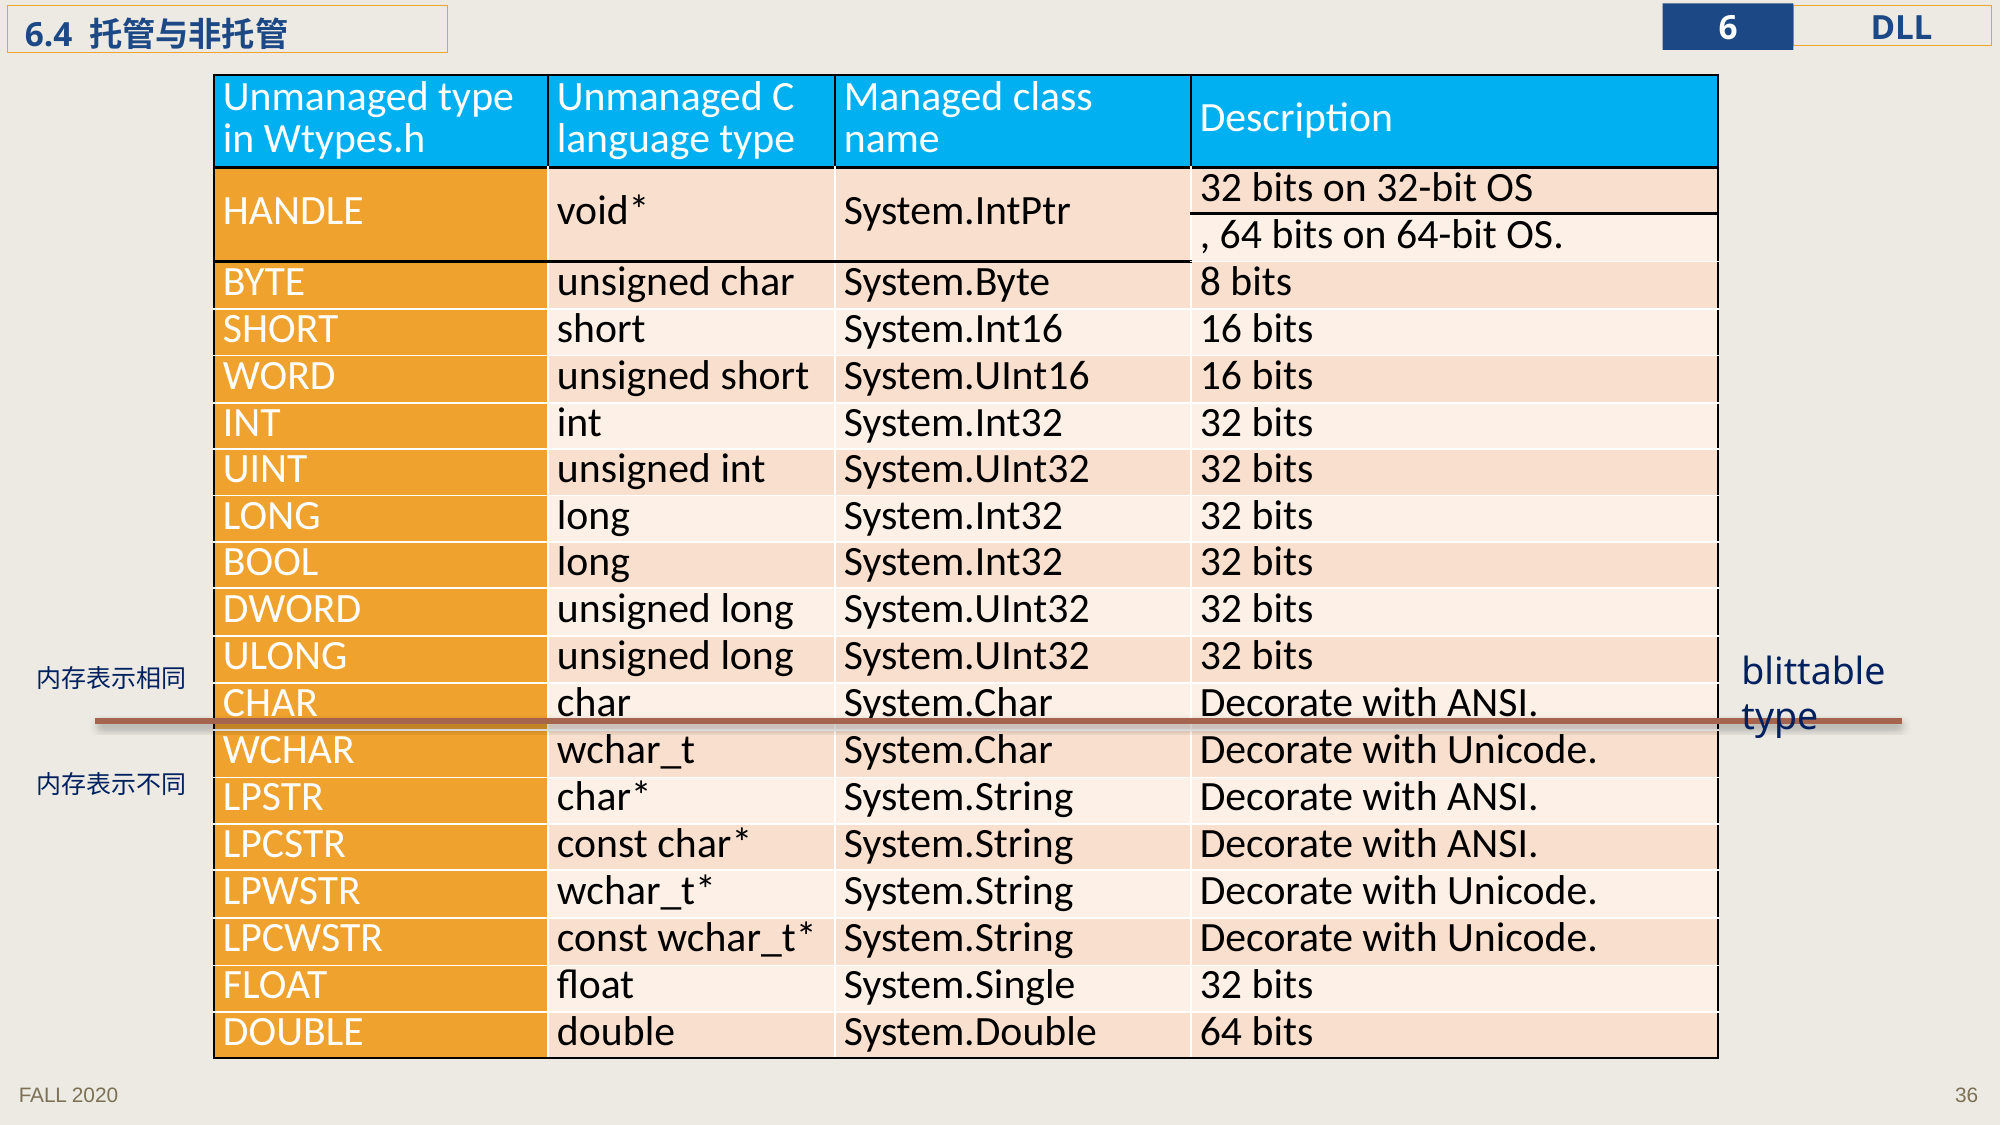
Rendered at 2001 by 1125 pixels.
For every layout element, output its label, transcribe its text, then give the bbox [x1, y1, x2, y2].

table_cell long [549, 543, 834, 587]
table_cell FLOAT [215, 966, 547, 1011]
table_cell const char* [549, 825, 834, 869]
table_cell INT [215, 404, 547, 448]
table_cell LPCSTR [215, 825, 547, 869]
table_cell unsigned char [549, 263, 834, 308]
table_cell long [549, 496, 834, 541]
table_cell 8 bits [1192, 262, 1717, 308]
table_cell UINT [215, 450, 547, 495]
table_cell 32 bits [1192, 404, 1717, 448]
table_cell 64 bits [1192, 1013, 1717, 1057]
table_cell CHAR [215, 684, 547, 716]
table_cell System.Int32 [836, 543, 1190, 587]
table_cell Decorate with Unicode. [1192, 871, 1717, 917]
table_cell BYTE [215, 263, 547, 308]
table_cell SHORT [215, 310, 547, 355]
table_cell DOUBLE [215, 1013, 547, 1057]
table_cell 16 bits [1192, 310, 1717, 355]
table_cell WCHAR [215, 735, 547, 777]
table_cell System.String [836, 871, 1190, 917]
table_cell Decorate with ANSI. [1192, 684, 1717, 716]
table_cell System.UInt32 [836, 450, 1190, 495]
table_cell 32 bits [1192, 543, 1717, 587]
table_header Unmanaged C language type [549, 76, 834, 166]
table_cell System.String [836, 778, 1190, 823]
table_cell unsigned int [549, 450, 834, 495]
table_cell Decorate with Unicode. [1192, 735, 1717, 777]
table_cell System.String [836, 919, 1190, 965]
table_cell , 64 bits on 64-bit OS. [1192, 215, 1717, 261]
table_cell float [549, 966, 834, 1011]
table_cell Decorate with ANSI. [1192, 778, 1717, 823]
table_cell unsigned long [549, 637, 834, 682]
table_cell char [549, 684, 834, 716]
table_cell char* [549, 778, 834, 823]
table_header Unmanaged type in Wtypes.h [215, 76, 547, 166]
table_cell System.Byte [836, 263, 1190, 308]
table_cell System.UInt32 [836, 589, 1190, 635]
table_cell const wchar_t* [549, 919, 834, 965]
table_cell 32 bits on 32-bit OS [1192, 169, 1717, 212]
table_cell System.String [836, 825, 1190, 869]
table_cell int [549, 404, 834, 448]
table_cell System.UInt16 [836, 356, 1190, 402]
table_cell 16 bits [1192, 356, 1717, 402]
table_cell Decorate with Unicode. [1192, 919, 1717, 965]
table_cell System.IntPtr [836, 169, 1190, 260]
table_cell System.Int32 [836, 404, 1190, 448]
table_cell unsigned short [549, 356, 834, 402]
table_header Description [1192, 76, 1717, 166]
table_cell 32 bits [1192, 966, 1717, 1011]
table_cell wchar_t [549, 735, 834, 777]
table_cell LPWSTR [215, 871, 547, 917]
table_cell System.Double [836, 1013, 1190, 1057]
table_cell 32 bits [1192, 589, 1717, 635]
text_box blittable type [1726, 639, 1990, 745]
table_header Managed class name [836, 76, 1190, 166]
table_cell System.UInt32 [836, 637, 1190, 682]
table_cell DWORD [215, 589, 547, 635]
table_cell WORD [215, 356, 547, 402]
table_cell 32 bits [1192, 496, 1717, 541]
table_cell System.Char [836, 684, 1190, 716]
table_cell ULONG [215, 637, 547, 682]
table_cell LONG [215, 496, 547, 541]
text_box 内存表示不同 [4, 761, 219, 807]
table_cell System.Int32 [836, 496, 1190, 541]
table_cell unsigned long [549, 589, 834, 635]
table_cell wchar_t* [549, 871, 834, 917]
table_cell HANDLE [215, 169, 547, 260]
table_cell double [549, 1013, 834, 1057]
table_cell System.Int16 [836, 310, 1190, 355]
table_cell 32 bits [1192, 637, 1717, 682]
table_cell System.Single [836, 966, 1190, 1011]
table_cell Decorate with ANSI. [1192, 825, 1717, 869]
table_cell LPSTR [215, 778, 547, 823]
text_box 内存表示相同 [4, 654, 219, 700]
table_cell System.Char [836, 735, 1190, 777]
table_cell short [549, 310, 834, 355]
table_cell LPCWSTR [215, 919, 547, 965]
table_cell BOOL [215, 543, 547, 587]
table_cell 32 bits [1192, 450, 1717, 495]
table_cell void* [549, 169, 834, 260]
